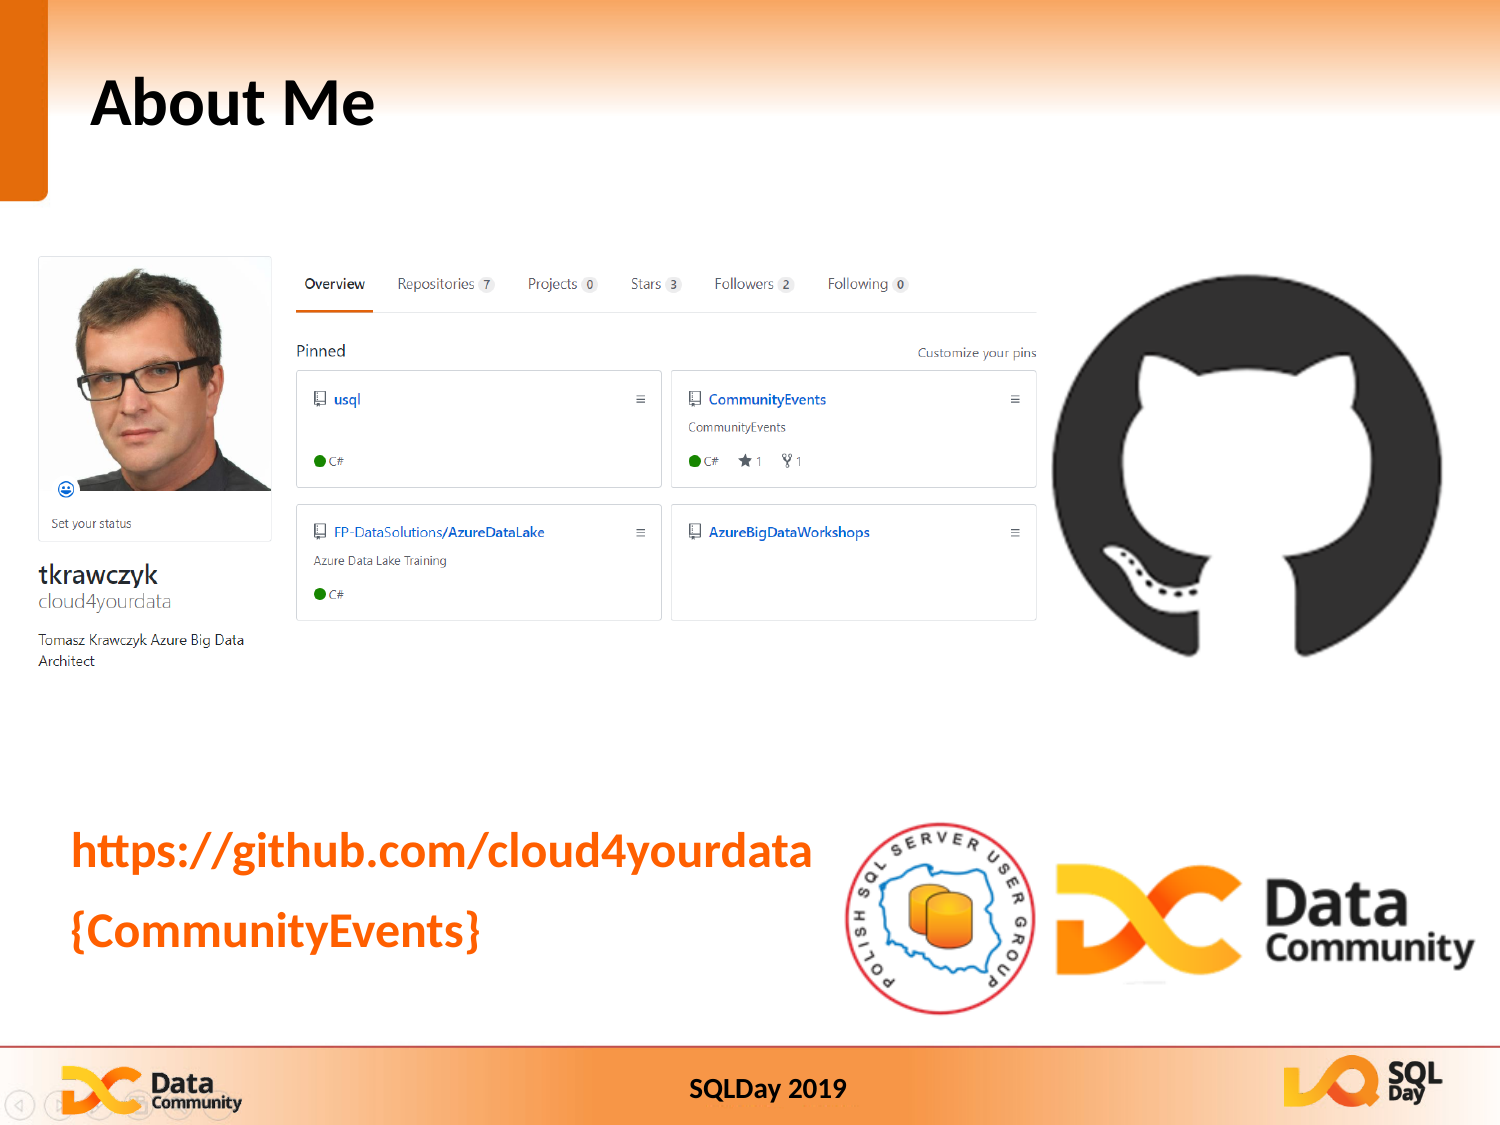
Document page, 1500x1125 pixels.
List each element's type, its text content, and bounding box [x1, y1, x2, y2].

text_box {CommunityEvents} [10, 889, 497, 965]
title About Me [75, 45, 1425, 233]
picture [0, 0, 1500, 1125]
text_box https://github.com/cloud4yourdata [56, 810, 829, 885]
